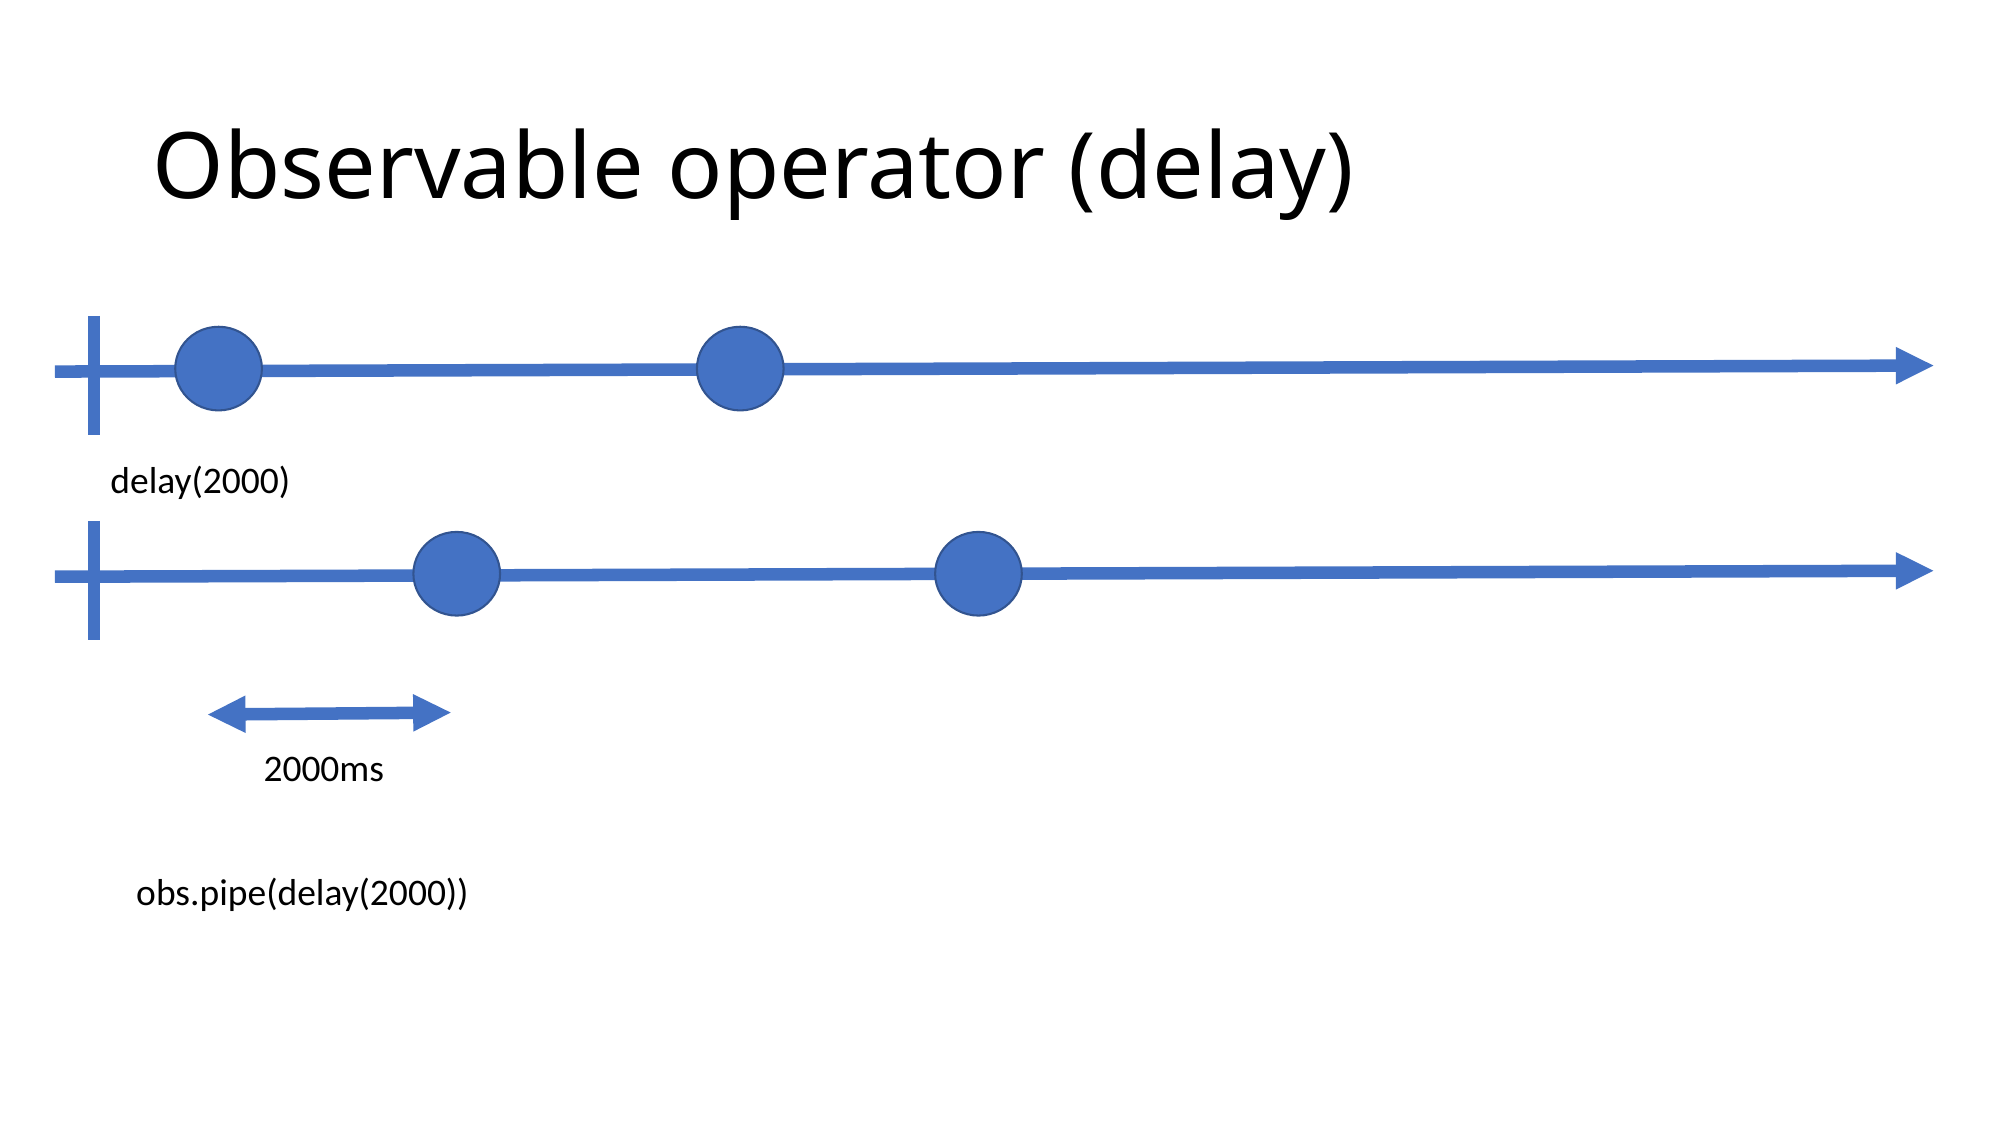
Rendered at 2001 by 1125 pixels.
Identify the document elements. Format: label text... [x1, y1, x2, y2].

text_box [696, 325, 785, 365]
text_box [934, 577, 1023, 617]
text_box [55, 365, 94, 372]
text_box [174, 325, 263, 365]
text_box 2000ms [248, 737, 400, 797]
text_box delay(2000) [95, 449, 306, 509]
text_box [174, 372, 263, 412]
text_box [696, 372, 785, 412]
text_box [95, 570, 1934, 577]
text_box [55, 570, 94, 577]
text_box [934, 530, 1023, 570]
text_box [412, 577, 501, 617]
text_box [412, 530, 501, 570]
title Observable operator (delay) [137, 59, 1863, 278]
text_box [95, 365, 1934, 372]
text_box obs.pipe(delay(2000)) [121, 860, 484, 921]
